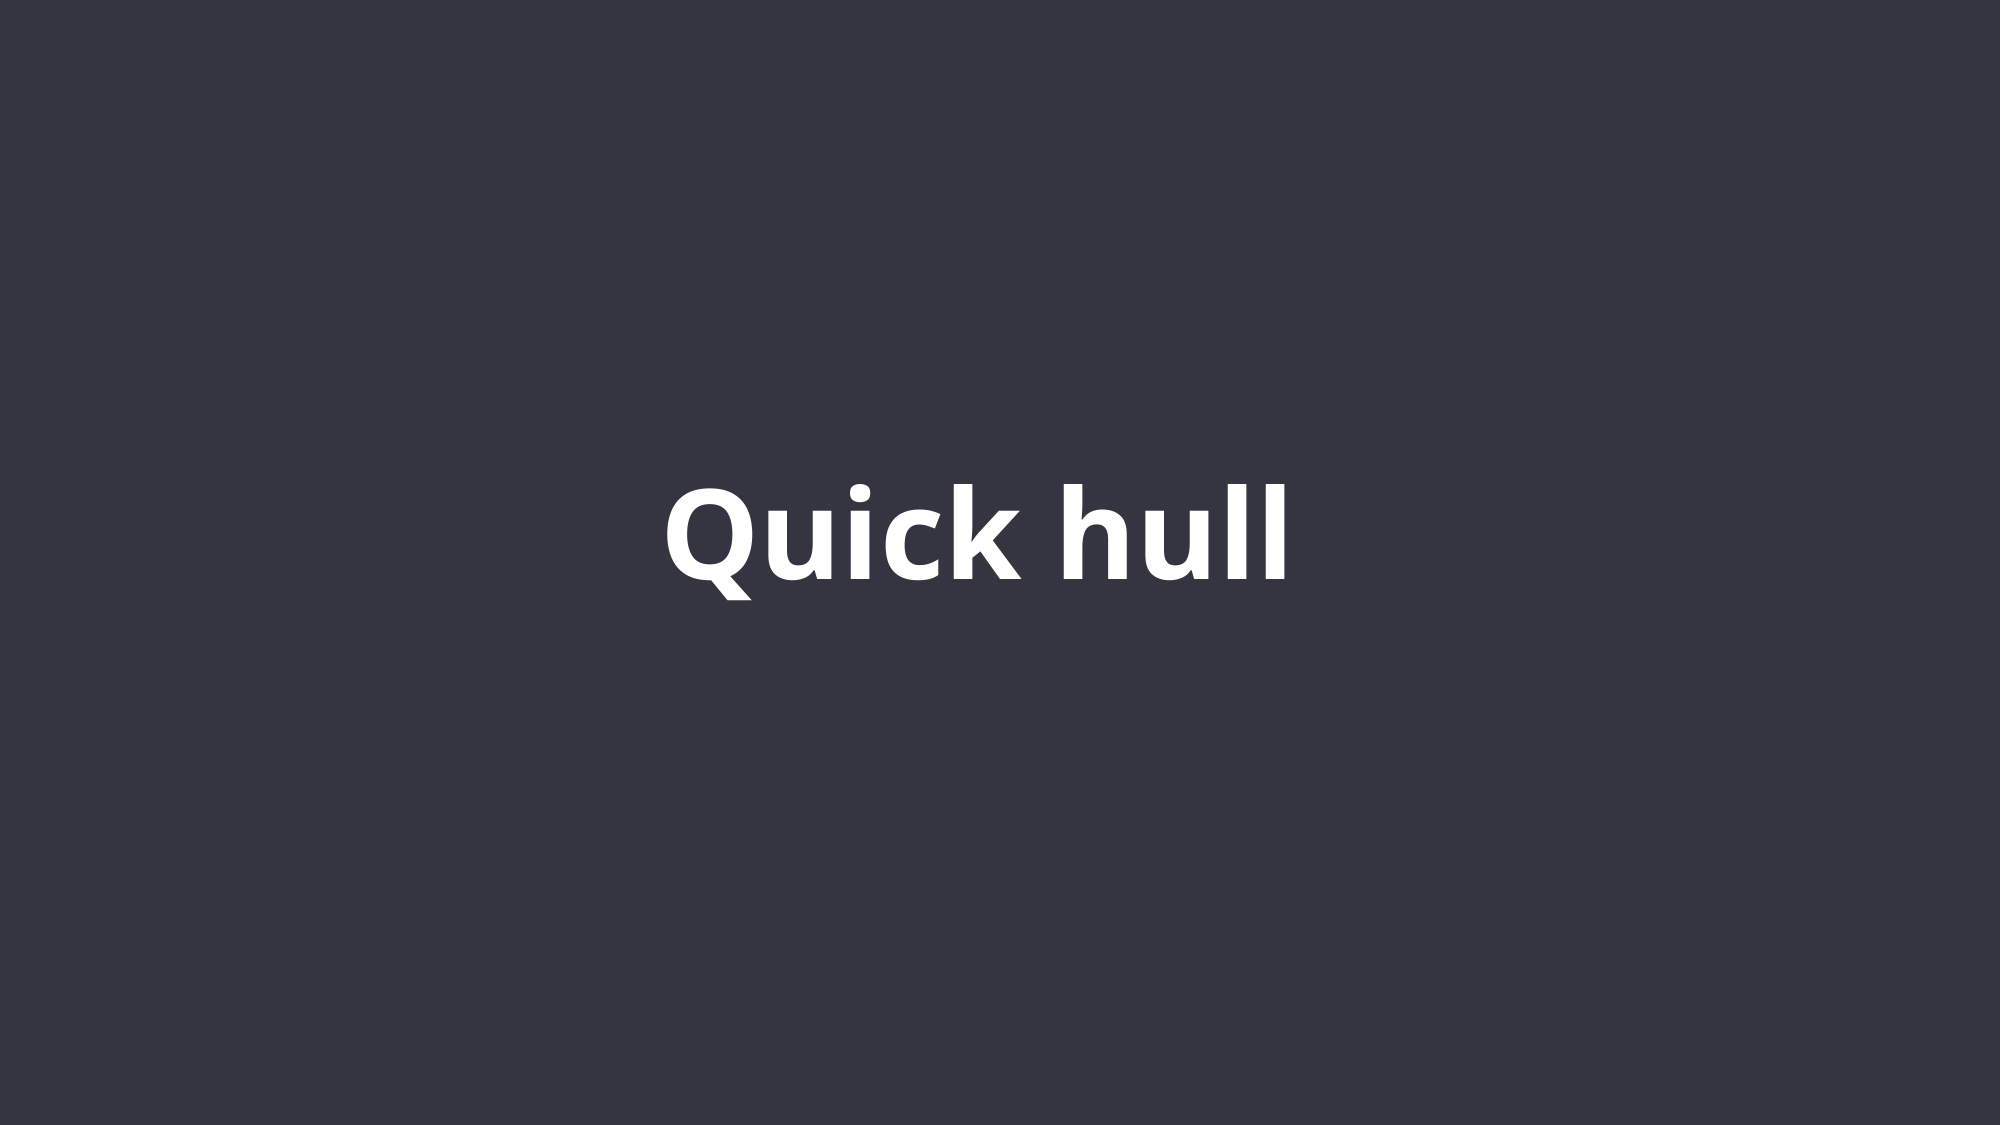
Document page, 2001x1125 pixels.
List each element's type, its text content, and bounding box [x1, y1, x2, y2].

title Quick hull [186, 222, 1769, 614]
